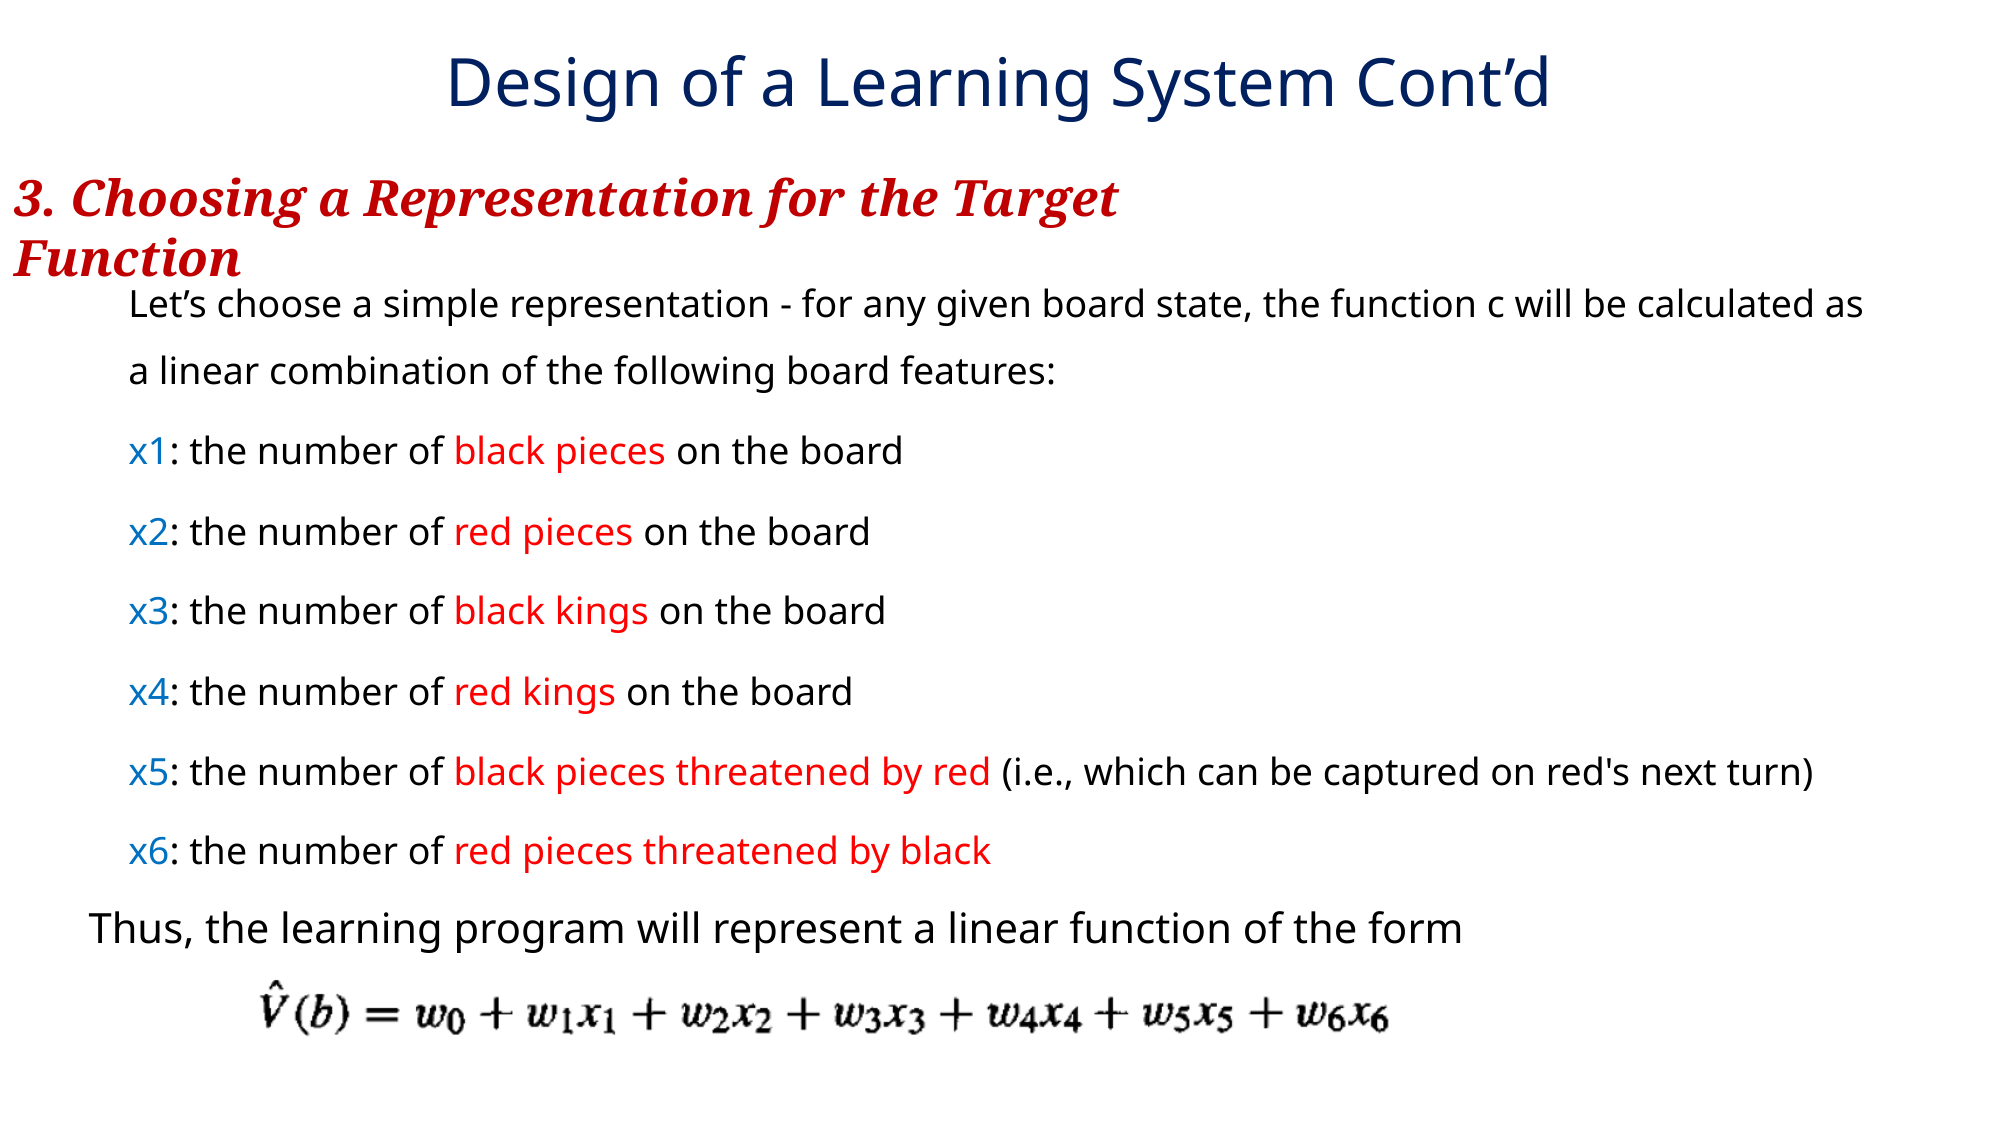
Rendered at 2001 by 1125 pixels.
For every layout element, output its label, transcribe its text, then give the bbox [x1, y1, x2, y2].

text_box 3. Choosing a Representation for the Target Function [0, 159, 1285, 294]
text_box Thus, the learning program will represent a linear function of the form [73, 894, 1759, 959]
picture [241, 965, 1406, 1069]
text_box Let’s choose a simple representation - for any given board state, the function c will be calculated as a linear combination of the following board features: x1: the number of black pieces on the board x2: the number of red pieces on the board x3: the number of black kings on the board x4: the number of red kings on the board x5: the number of black pieces threatened by red (i.e., which can be captured on red's next turn) x6: the number of red pieces threatened by black [113, 250, 1887, 880]
title Design of a Learning System Cont’d [137, 26, 1863, 144]
